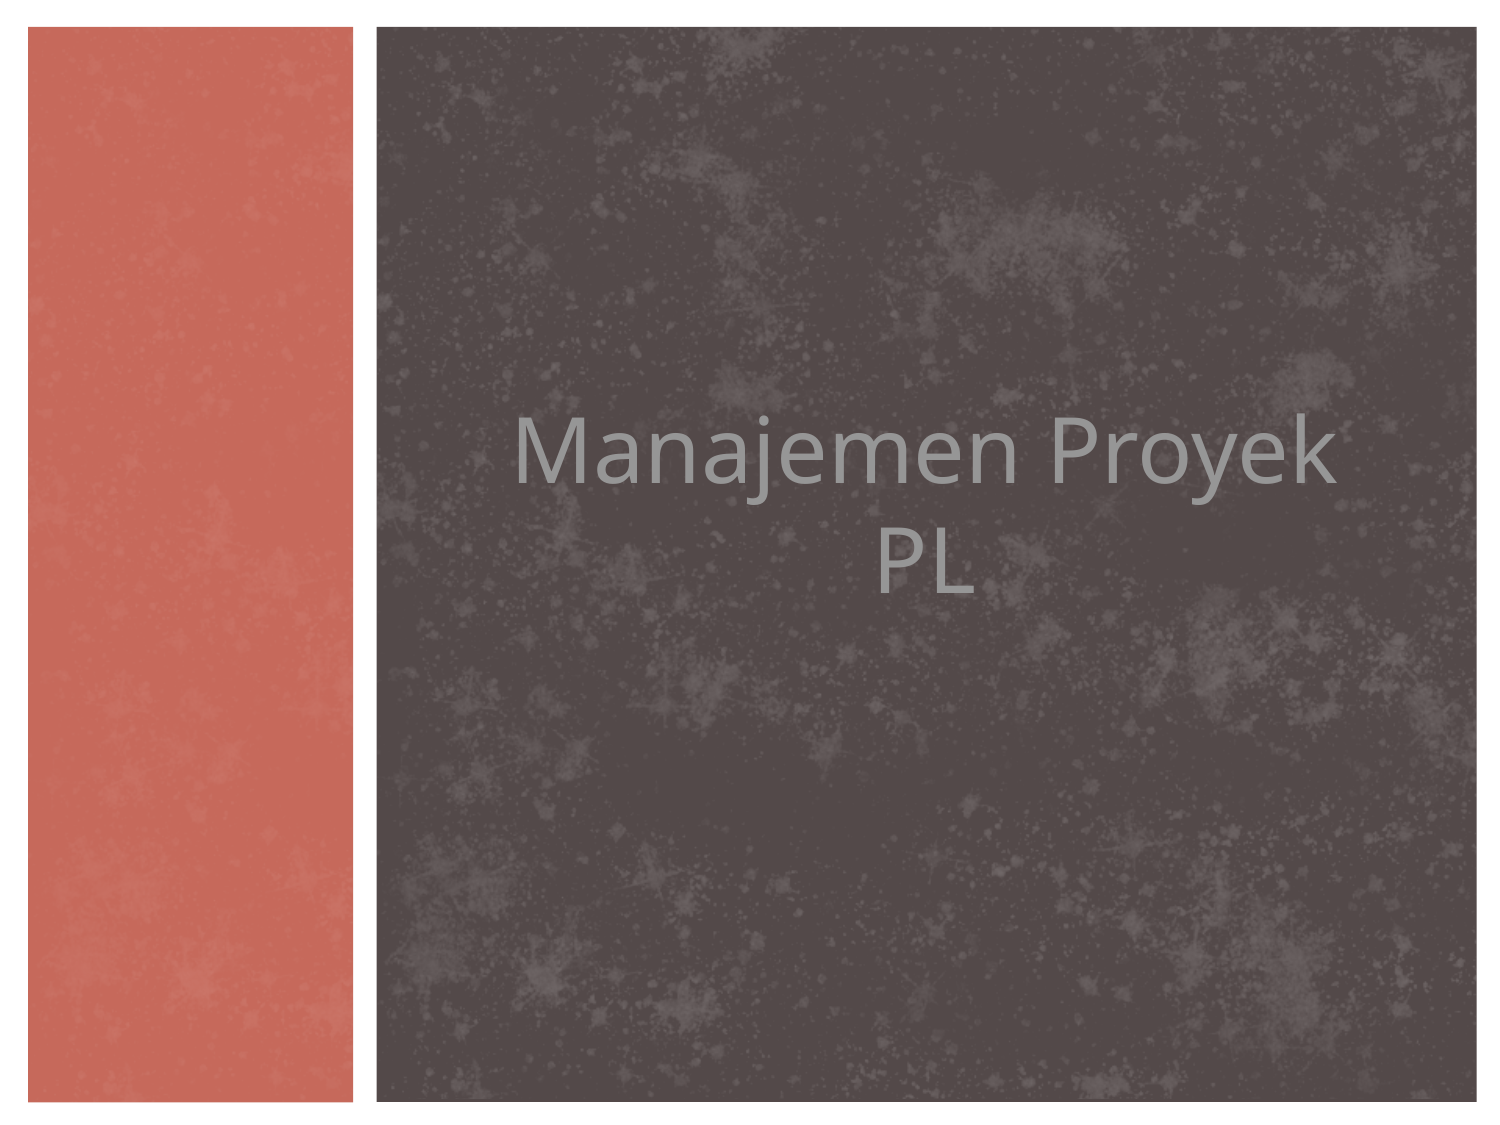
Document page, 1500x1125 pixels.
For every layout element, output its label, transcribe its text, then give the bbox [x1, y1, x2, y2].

title Manajemen Proyek PL [448, 388, 1401, 616]
